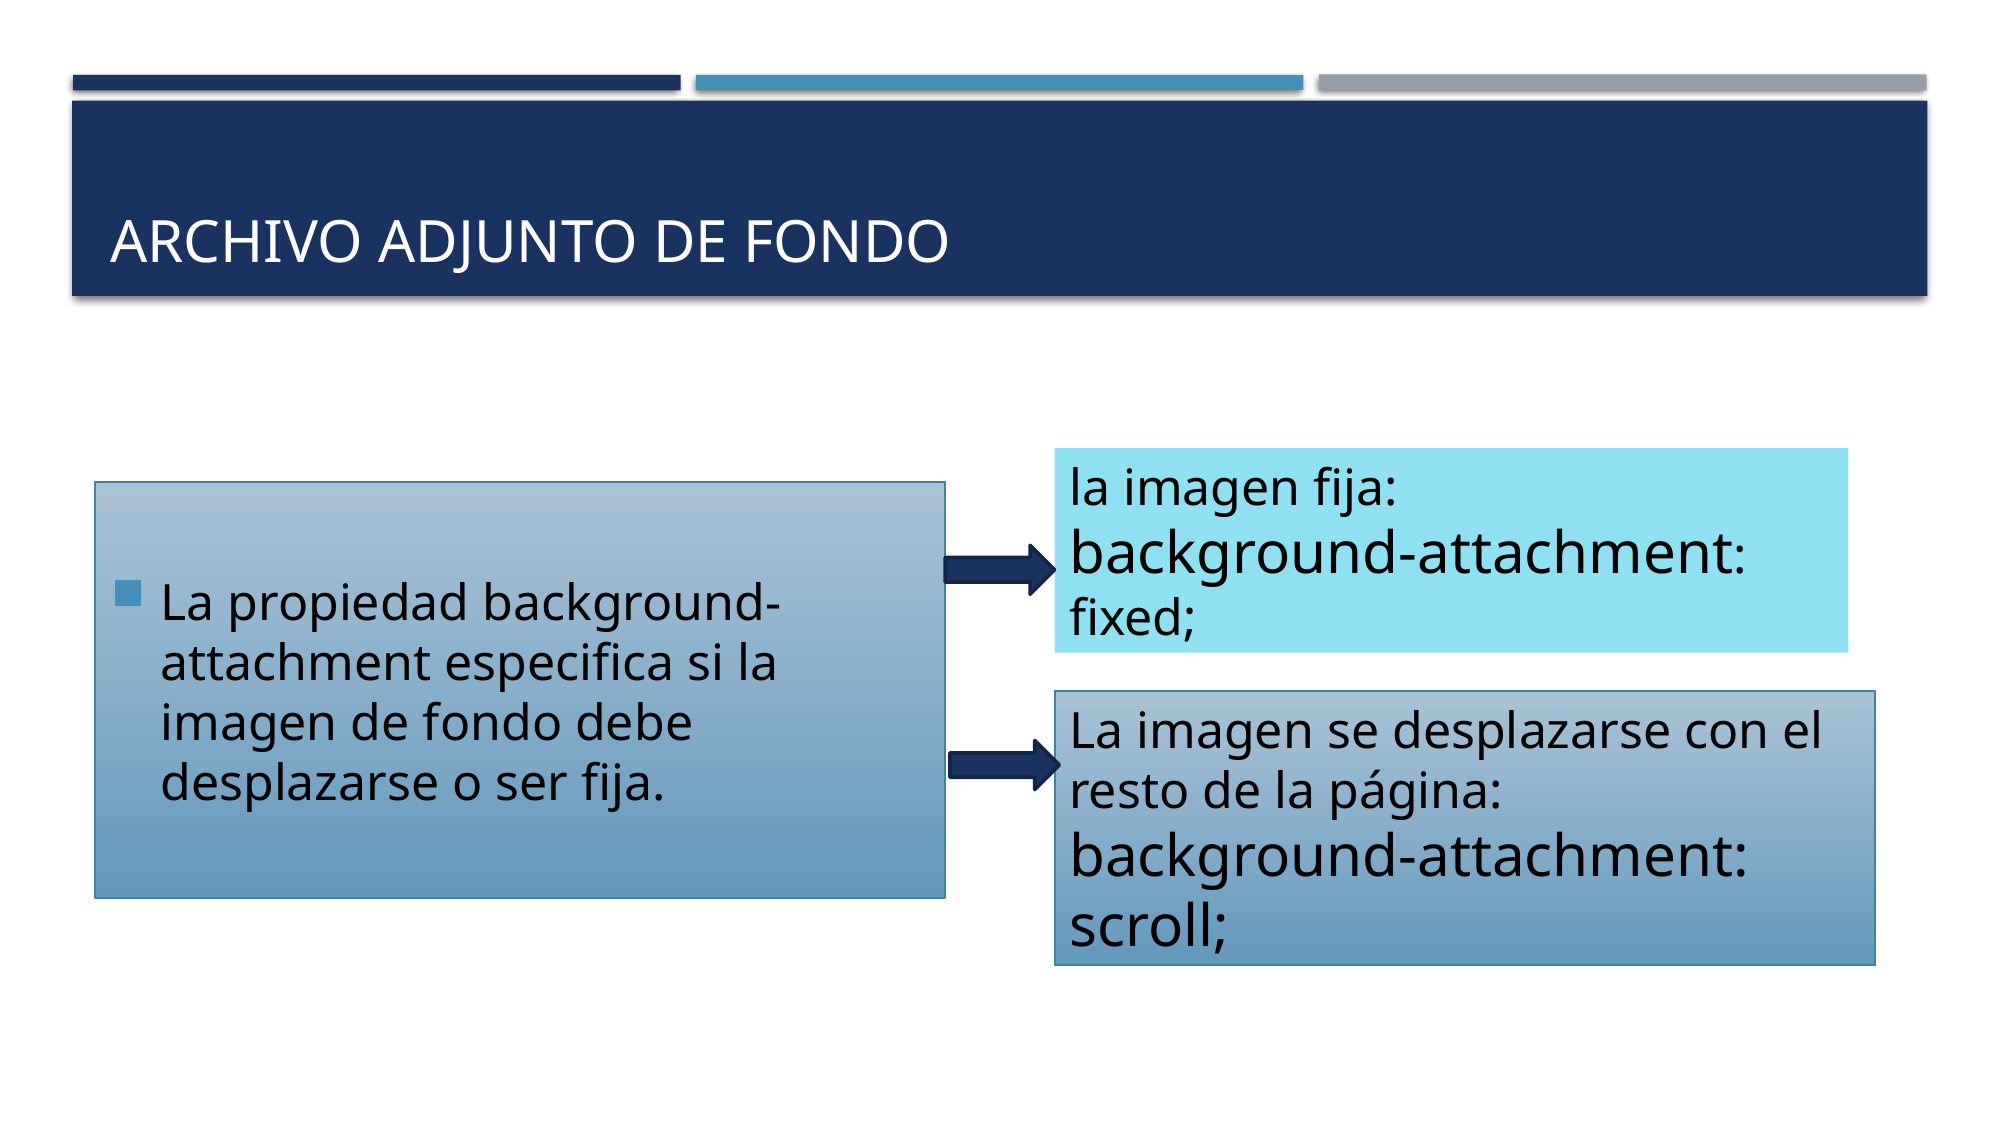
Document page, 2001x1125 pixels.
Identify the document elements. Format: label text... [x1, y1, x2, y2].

text_box La imagen se desplazarse con el resto de la página: background-attachment: scroll; [1054, 690, 1876, 966]
text_box [943, 543, 1056, 596]
list La propiedad background-attachment especifica si la imagen de fondo debe desplazarse o ser fija. [94, 481, 946, 899]
text_box la imagen fija: background-attachment: fixed; [1054, 447, 1849, 653]
text_box [948, 738, 1061, 792]
title Archivo adjunto de fondo [95, 115, 1905, 282]
